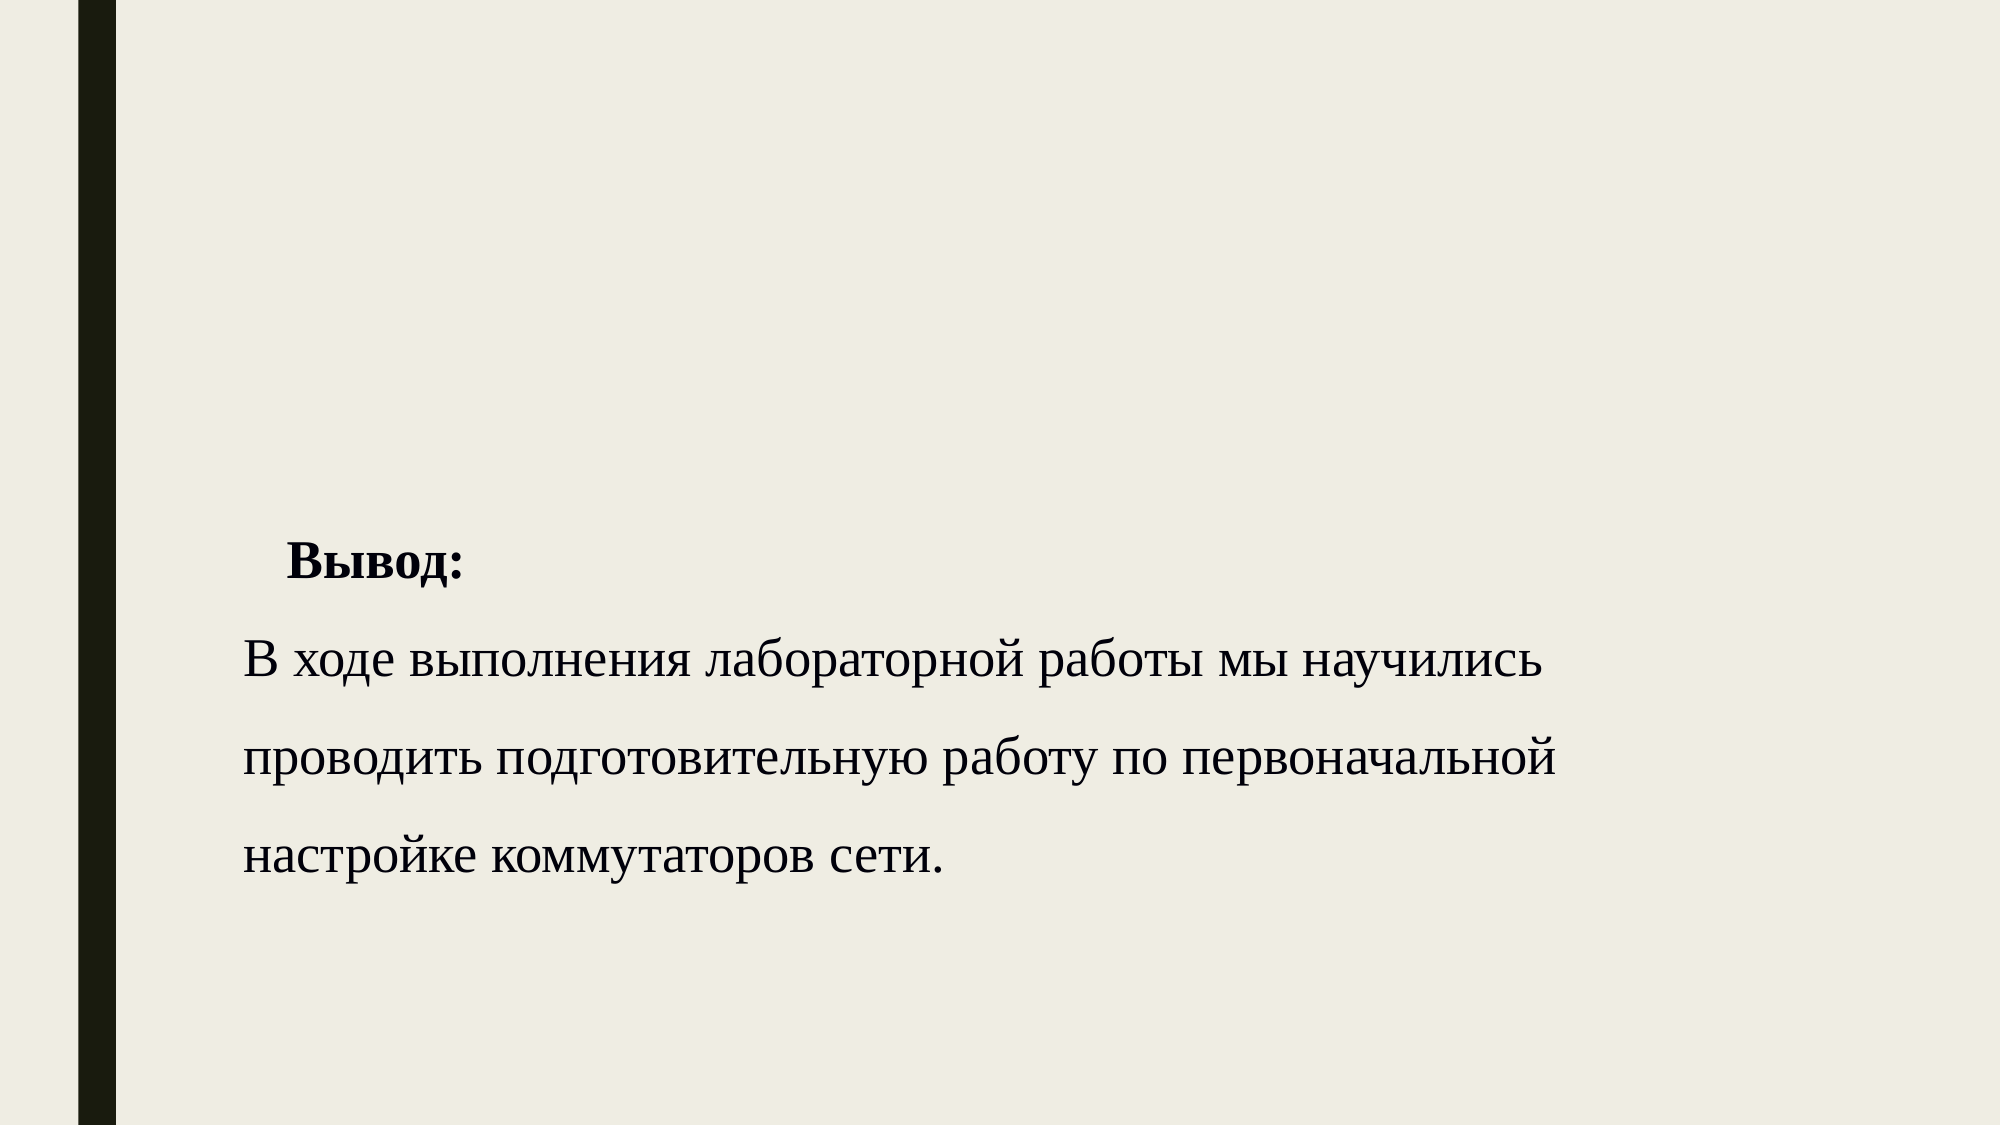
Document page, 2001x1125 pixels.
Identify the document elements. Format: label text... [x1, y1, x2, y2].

title Вывод: В ходе выполнения лабораторной работы мы научились проводить подготовительную работу по первоначальной настройке коммутаторов сети. [228, 483, 1804, 893]
